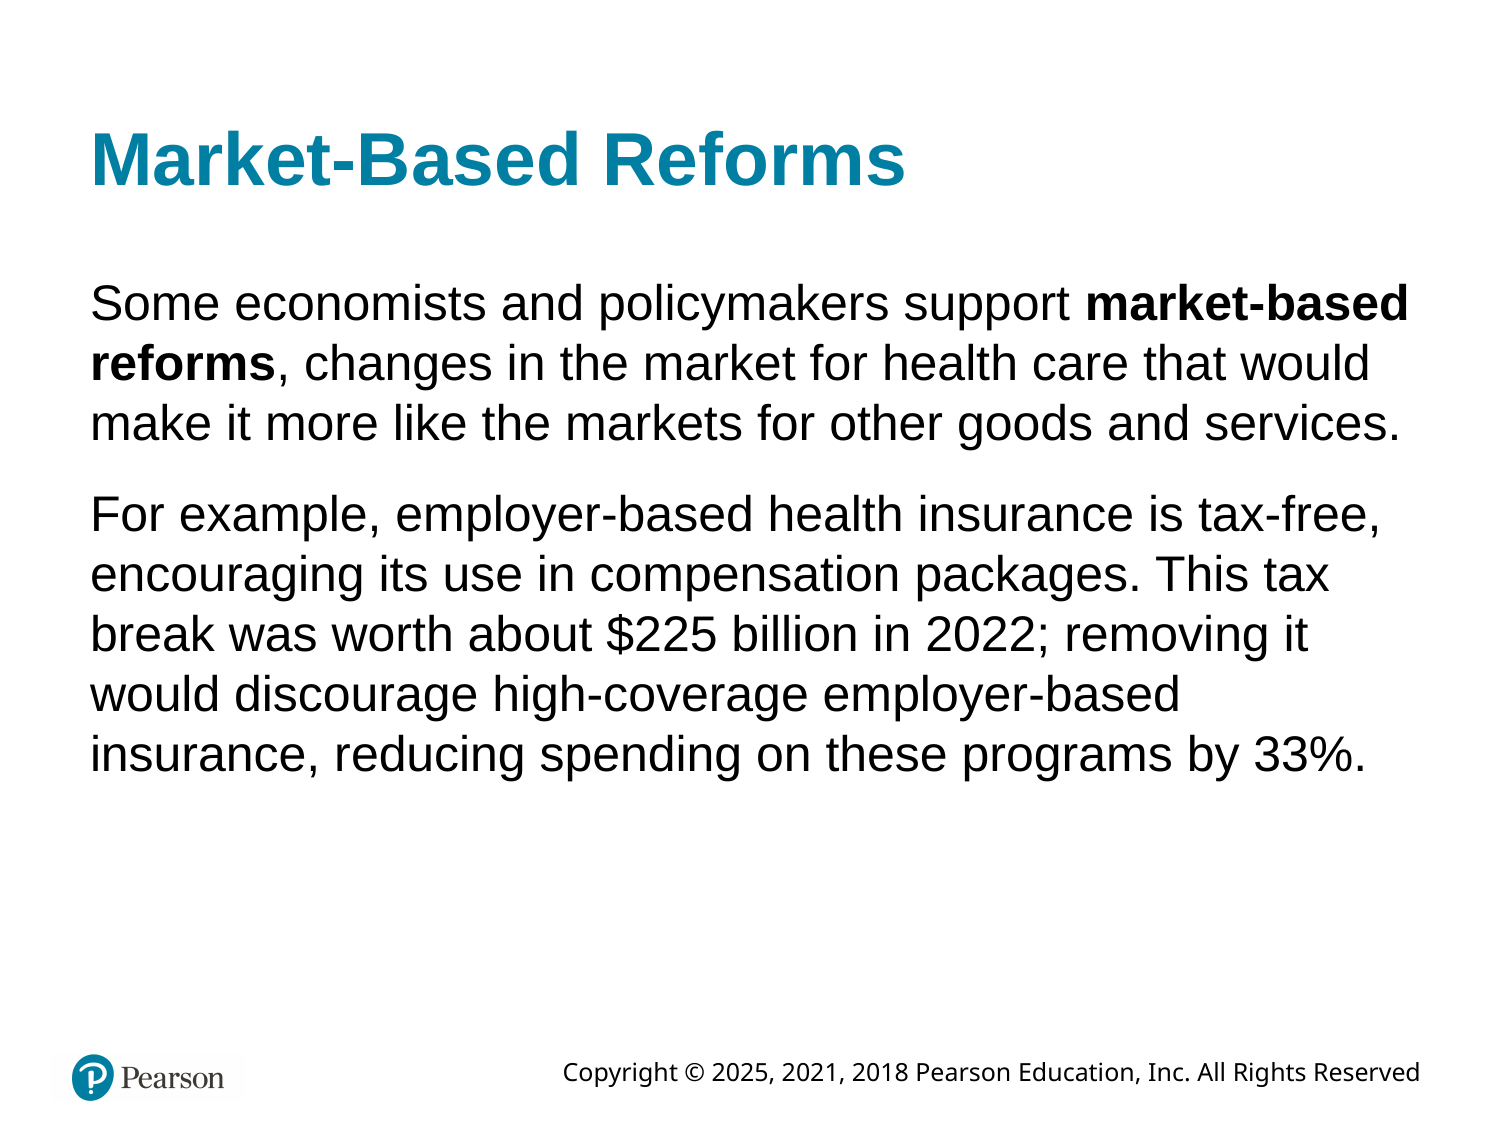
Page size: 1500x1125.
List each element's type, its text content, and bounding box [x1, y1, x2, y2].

list Some economists and policymakers support market-based reforms, changes in the market for health care that would make it more like the markets for other goods and services. For example, employer-based health insurance is tax-free, encouraging its use in compensation packages. This tax break was worth about $225 billion in 2022; removing it would discourage high-coverage employer-based insurance, reducing spending on these programs by 33%. [75, 255, 1426, 976]
picture [51, 1053, 245, 1102]
title Market-Based Reforms [75, 35, 1425, 216]
